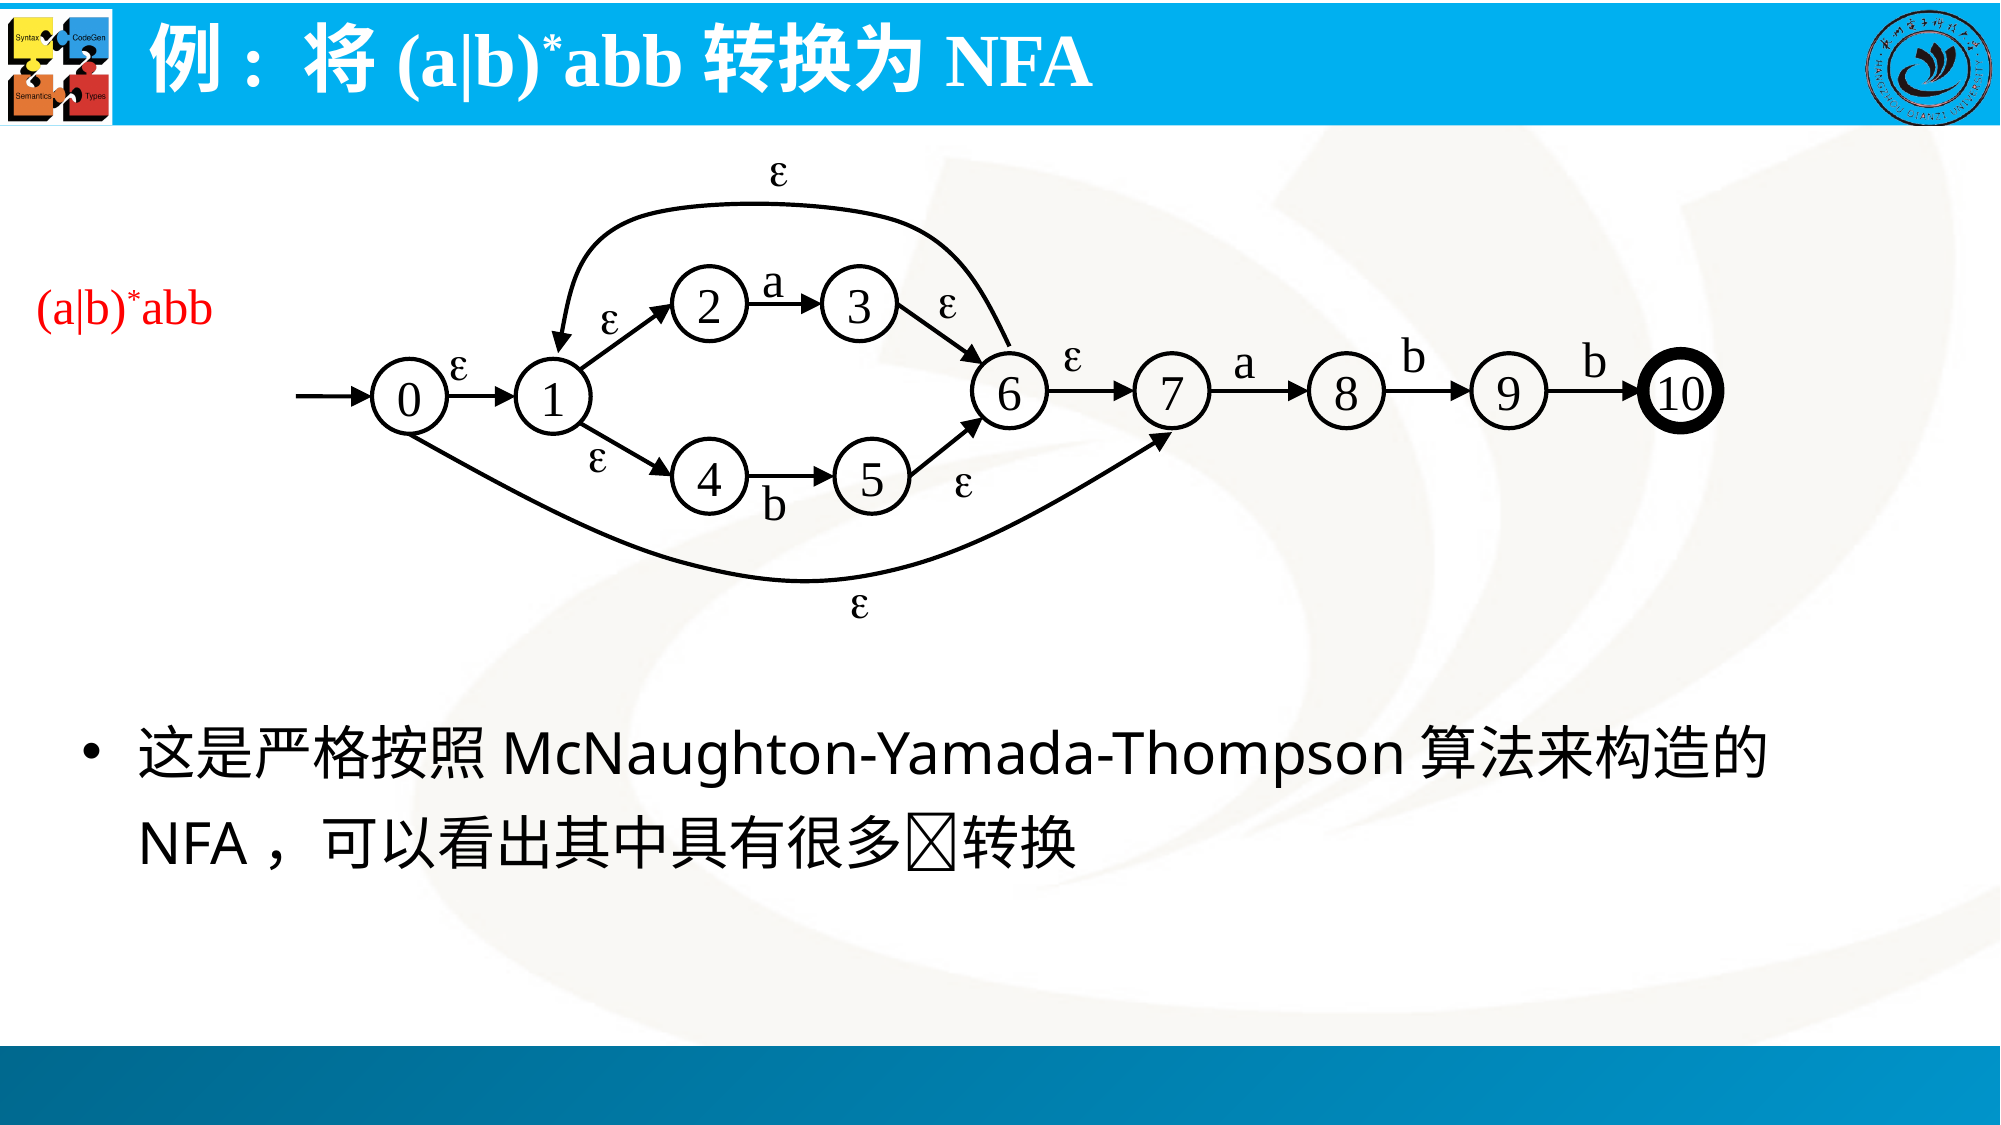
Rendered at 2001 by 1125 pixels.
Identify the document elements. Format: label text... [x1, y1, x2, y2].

title 例: 将(a|b)*abb转换为NFA [133, 7, 1834, 109]
text_box (a|b)*abb [21, 267, 229, 342]
text_box 这是严格按照McNaughton-Yamada-Thompson算法来构造的NFA，可以看出其中具有很多转换 [66, 687, 1875, 885]
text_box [295, 128, 1719, 637]
slide_number [941, 1040, 1376, 1117]
